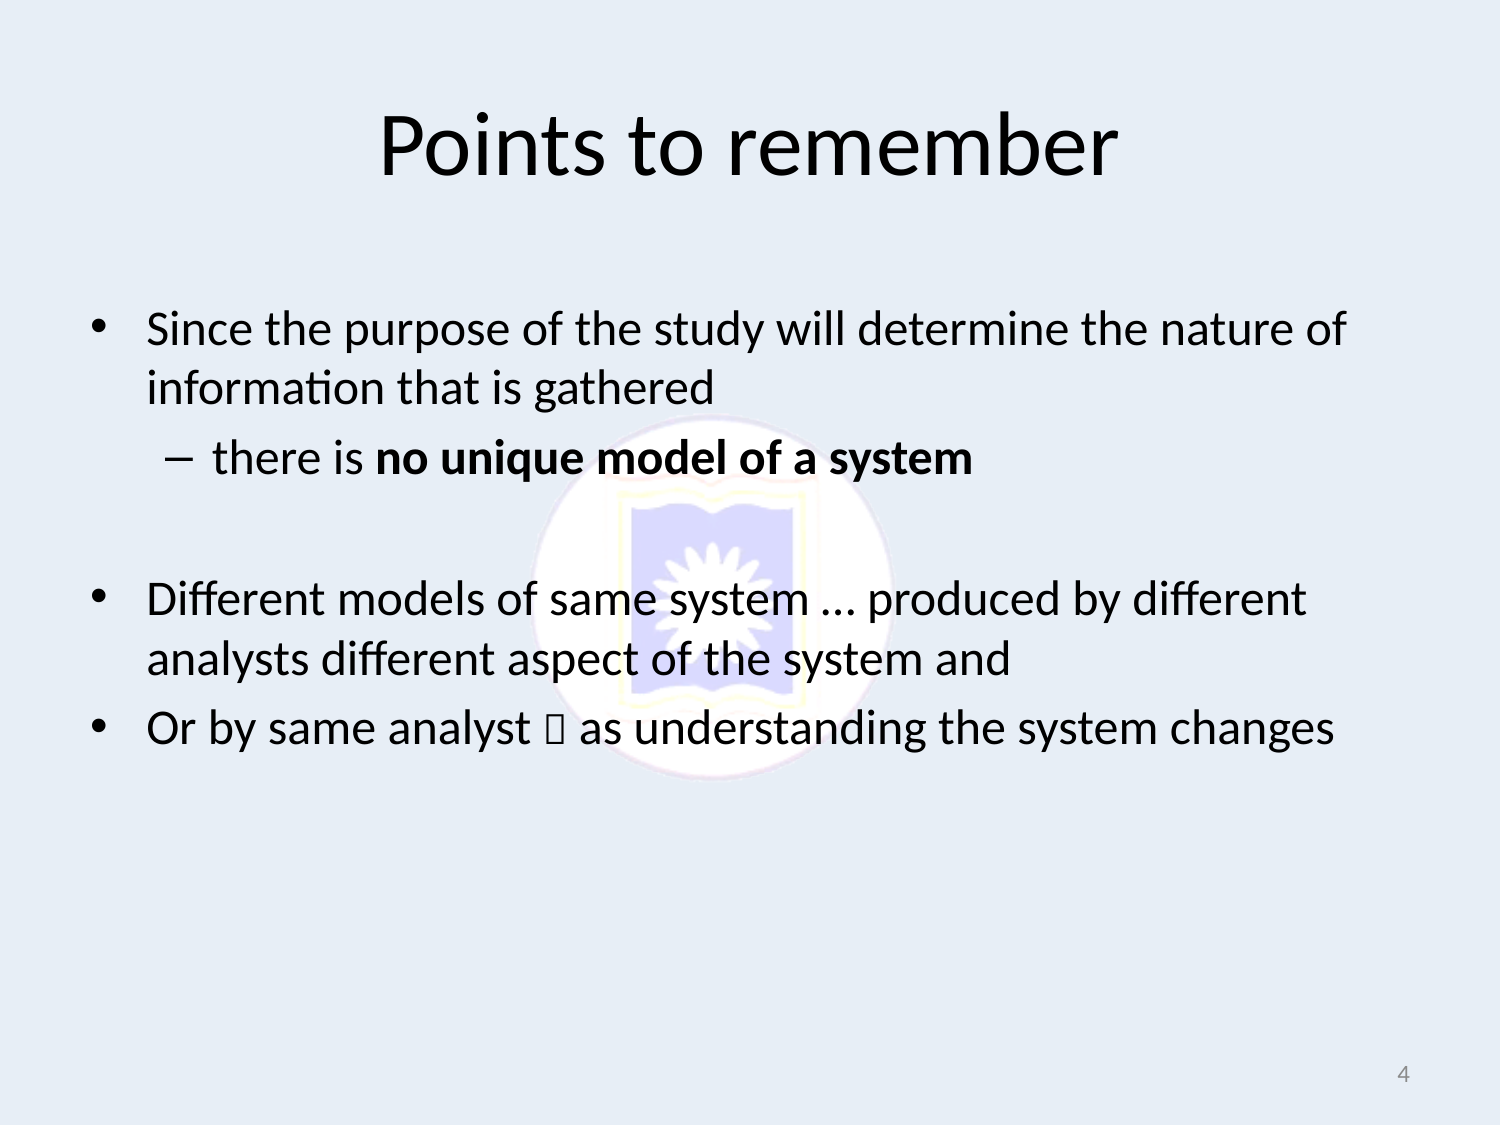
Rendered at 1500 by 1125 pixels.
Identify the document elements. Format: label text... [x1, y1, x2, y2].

title Points to remember [75, 45, 1425, 233]
slide_number 4 [1074, 1042, 1425, 1103]
list Since the purpose of the study will determine the nature of information that is gathered there is no unique model of a system Different models of same system … produced by different analysts different aspect of the system and Or by same analyst  as understanding the system changes [75, 287, 1425, 1005]
